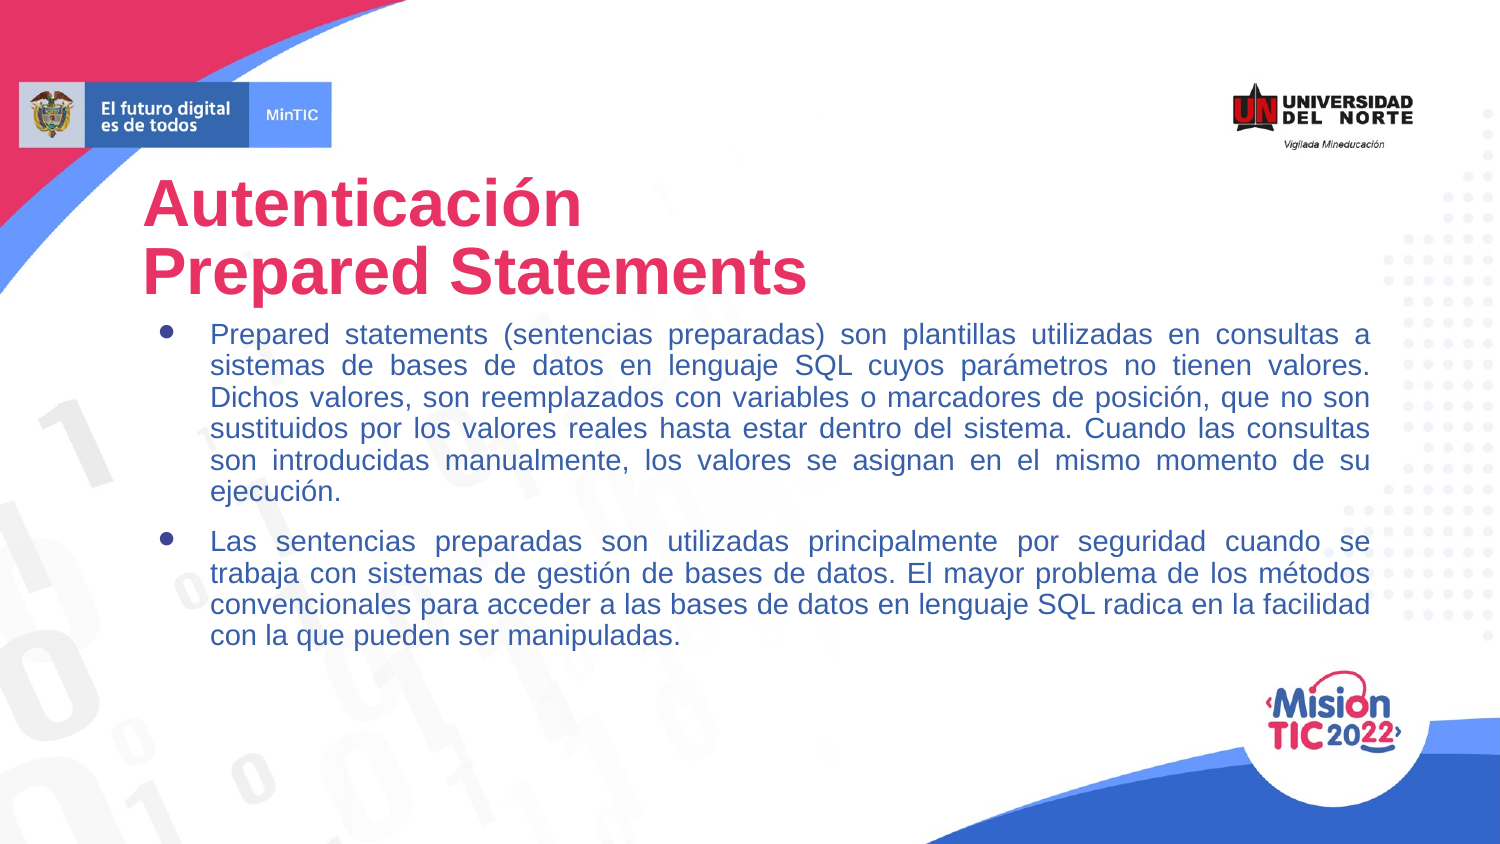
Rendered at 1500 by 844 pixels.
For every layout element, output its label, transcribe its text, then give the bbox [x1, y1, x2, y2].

picture [0, 0, 1500, 844]
text_box Autenticación Prepared Statements [131, 135, 1369, 314]
text_box Prepared statements (sentencias preparadas) son plantillas utilizadas en consultas a sistemas de bases de datos en lenguaje SQL cuyos parámetros no tienen valores. Dichos valores, son reemplazados con variables o marcadores de posición, que no son sustituidos por los valores reales hasta estar dentro del sistema. Cuando las consultas son introducidas manualmente, los valores se asignan en el mismo momento de su ejecución. Las sentencias preparadas son utilizadas principalmente por seguridad cuando se trabaja con sistemas de gestión de bases de datos. El mayor problema de los métodos convencionales para acceder a las bases de datos en lenguaje SQL radica en la facilidad con la que pueden ser manipuladas. [135, 313, 1373, 760]
